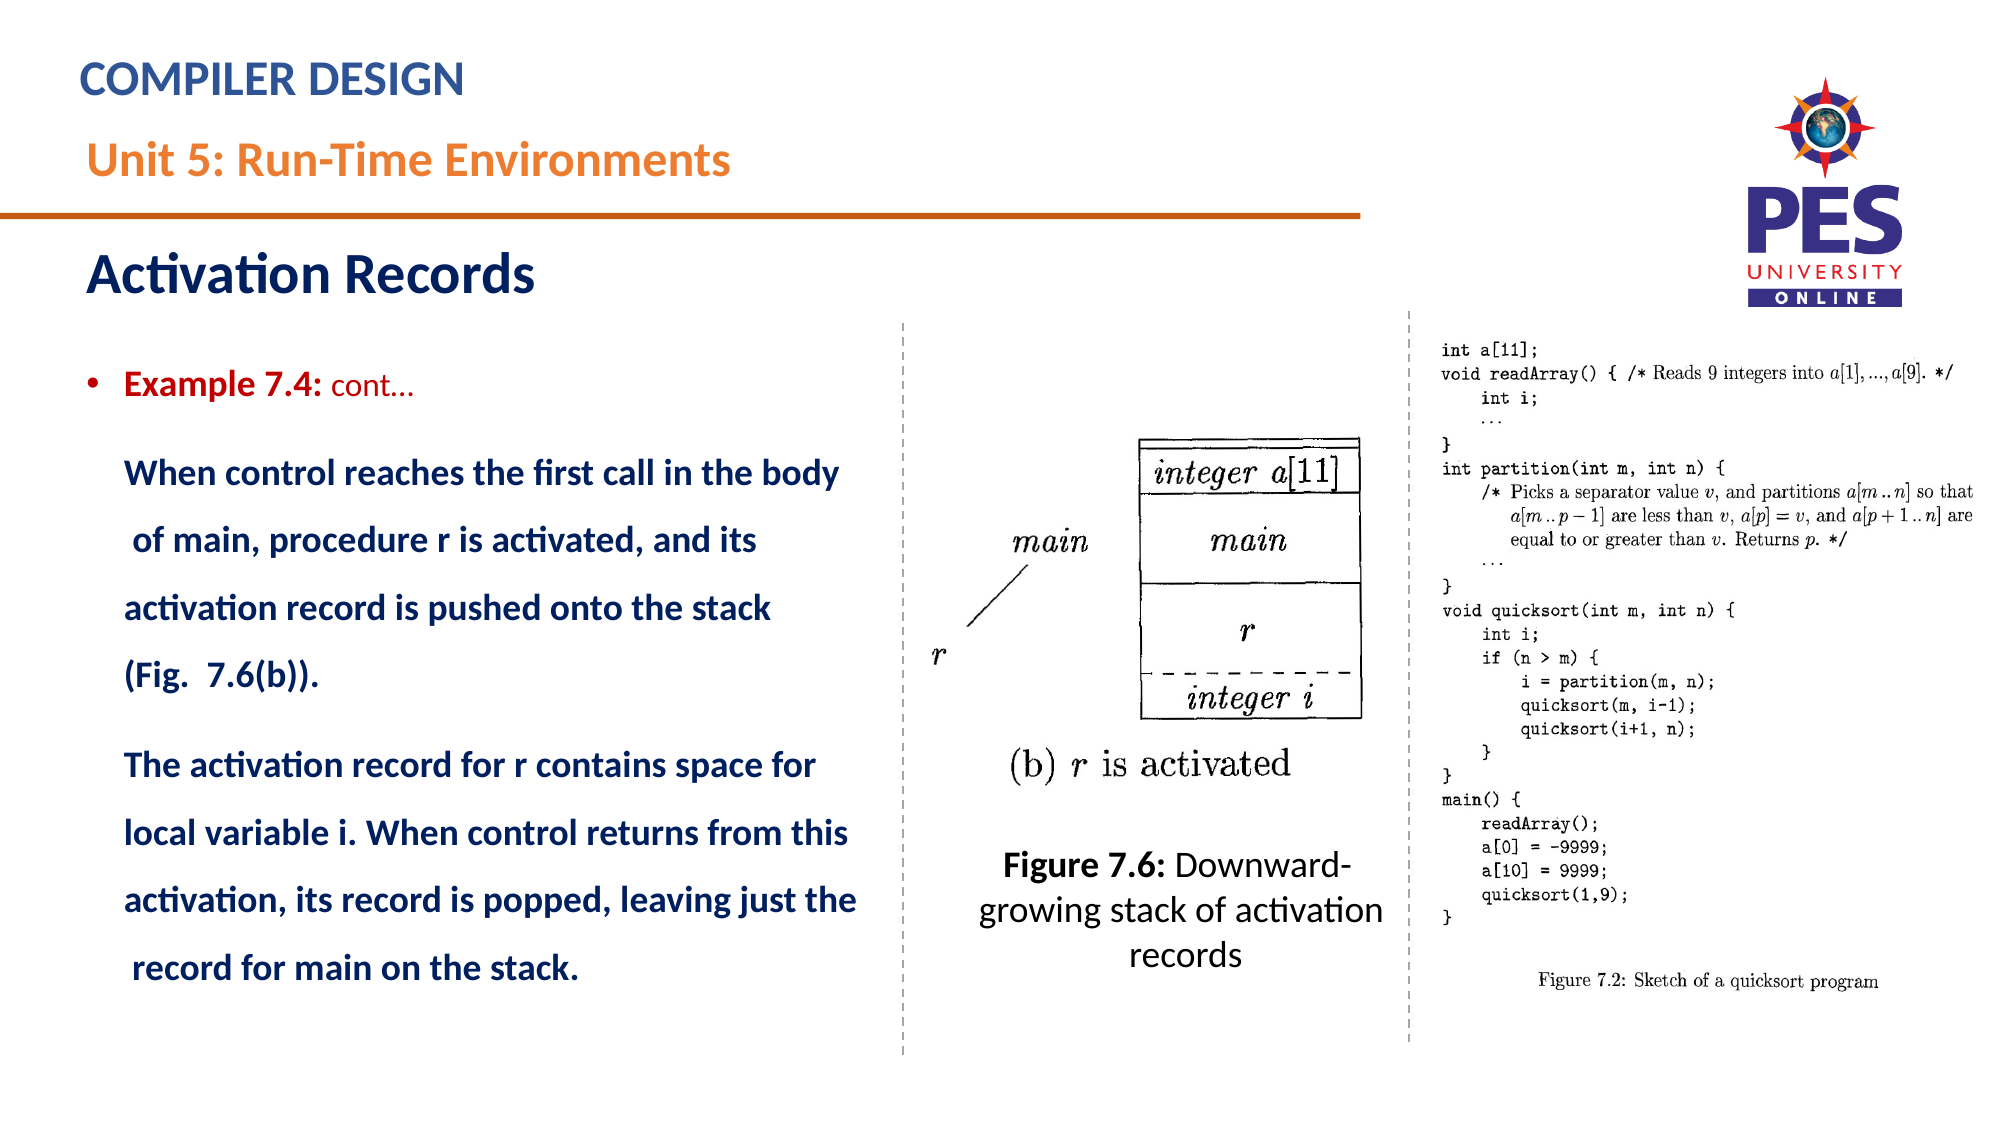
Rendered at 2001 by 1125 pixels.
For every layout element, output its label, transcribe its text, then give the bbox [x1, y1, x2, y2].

title COMPILER DESIGN [77, 43, 468, 234]
picture [932, 436, 1363, 787]
text_box Unit 5: Run-Time Environments Activation Records Example 7.4: cont… When control reaches the first call in the body of main, procedure r is activated, and its activation record is pushed onto the stack (Fig. 7.6(b)). [84, 220, 848, 696]
text_box [468, 212, 1361, 220]
picture [1748, 76, 1902, 307]
text_box [0, 212, 77, 220]
text_box Unit 5: Run-Time Environments Activation Records Example 7.4: cont… When control reaches the first call in the body of main, procedure r is activated, and its activation record is pushed onto the stack (Fig. 7.6(b)). [468, 124, 848, 212]
picture [1441, 341, 1973, 992]
text_box The activation record for r contains space for local variable i. When control returns from this activation, its record is popped, leaving just the record for main on the stack. [121, 715, 859, 988]
text_box Figure 7.6: Downward- growing stack of activation records [975, 838, 1386, 976]
